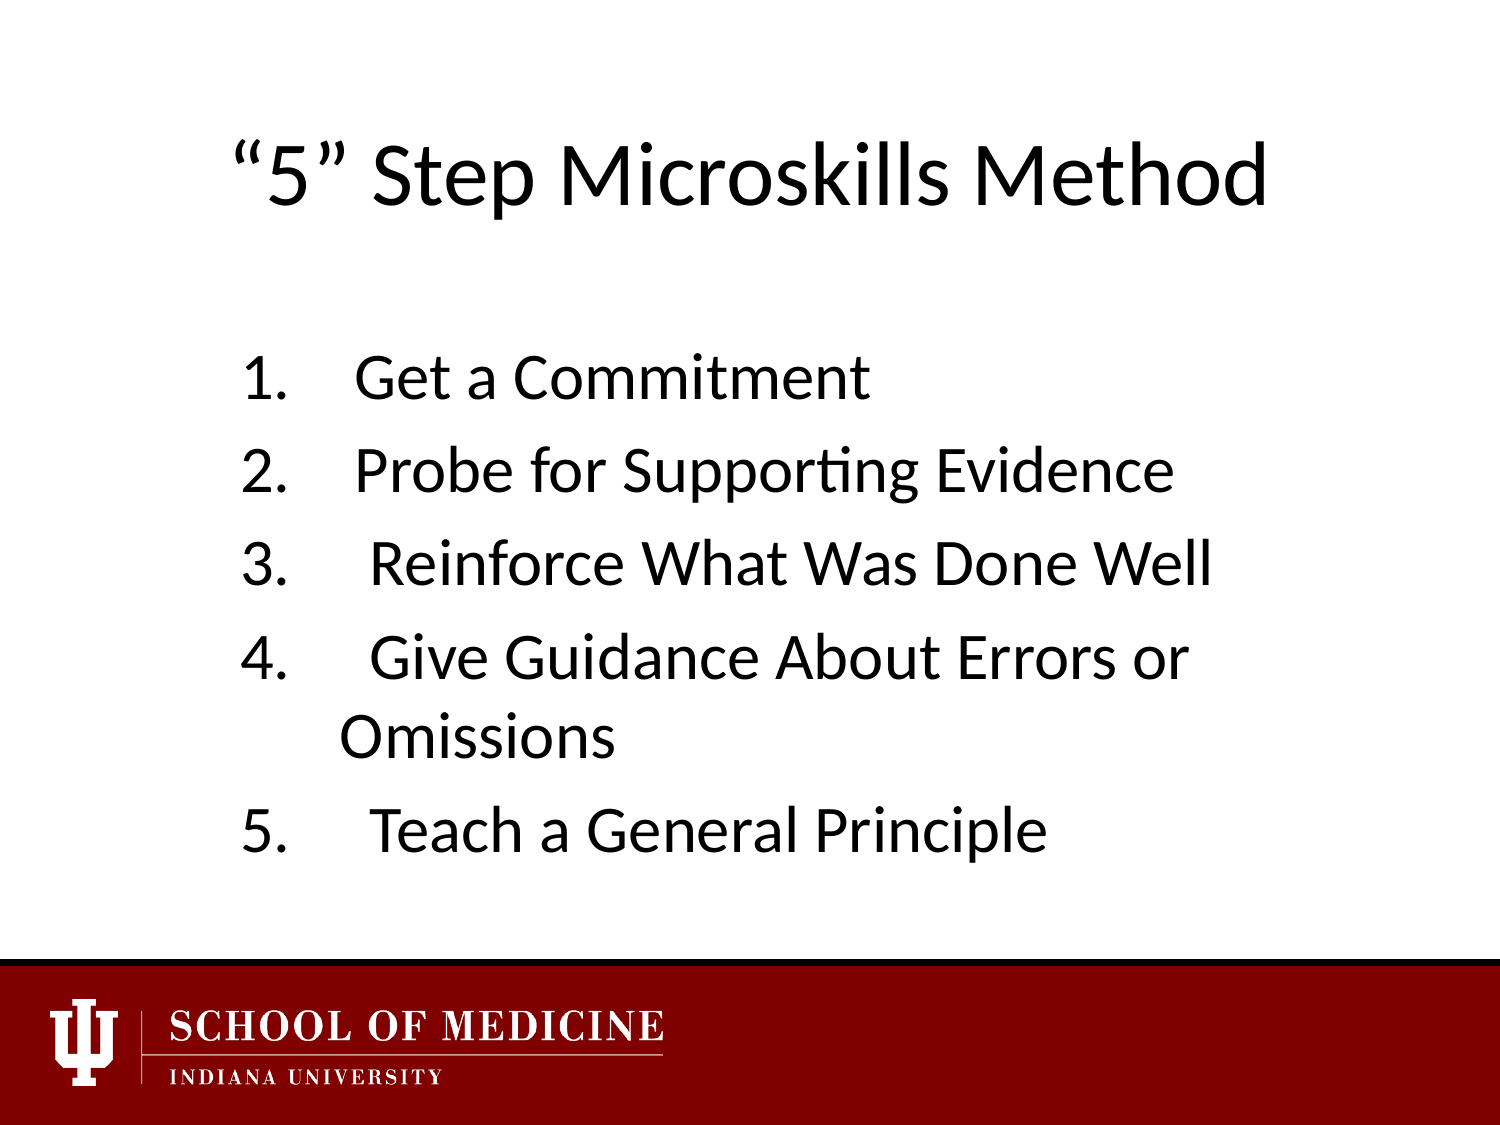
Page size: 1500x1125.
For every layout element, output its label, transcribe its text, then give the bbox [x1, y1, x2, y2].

picture [50, 999, 663, 1086]
list Get a Commitment Probe for Supporting Evidence Reinforce What Was Done Well Give Guidance About Errors or Omissions Teach a General Principle [225, 324, 1497, 1013]
title “5” Step Microskills Method [75, 75, 1425, 263]
